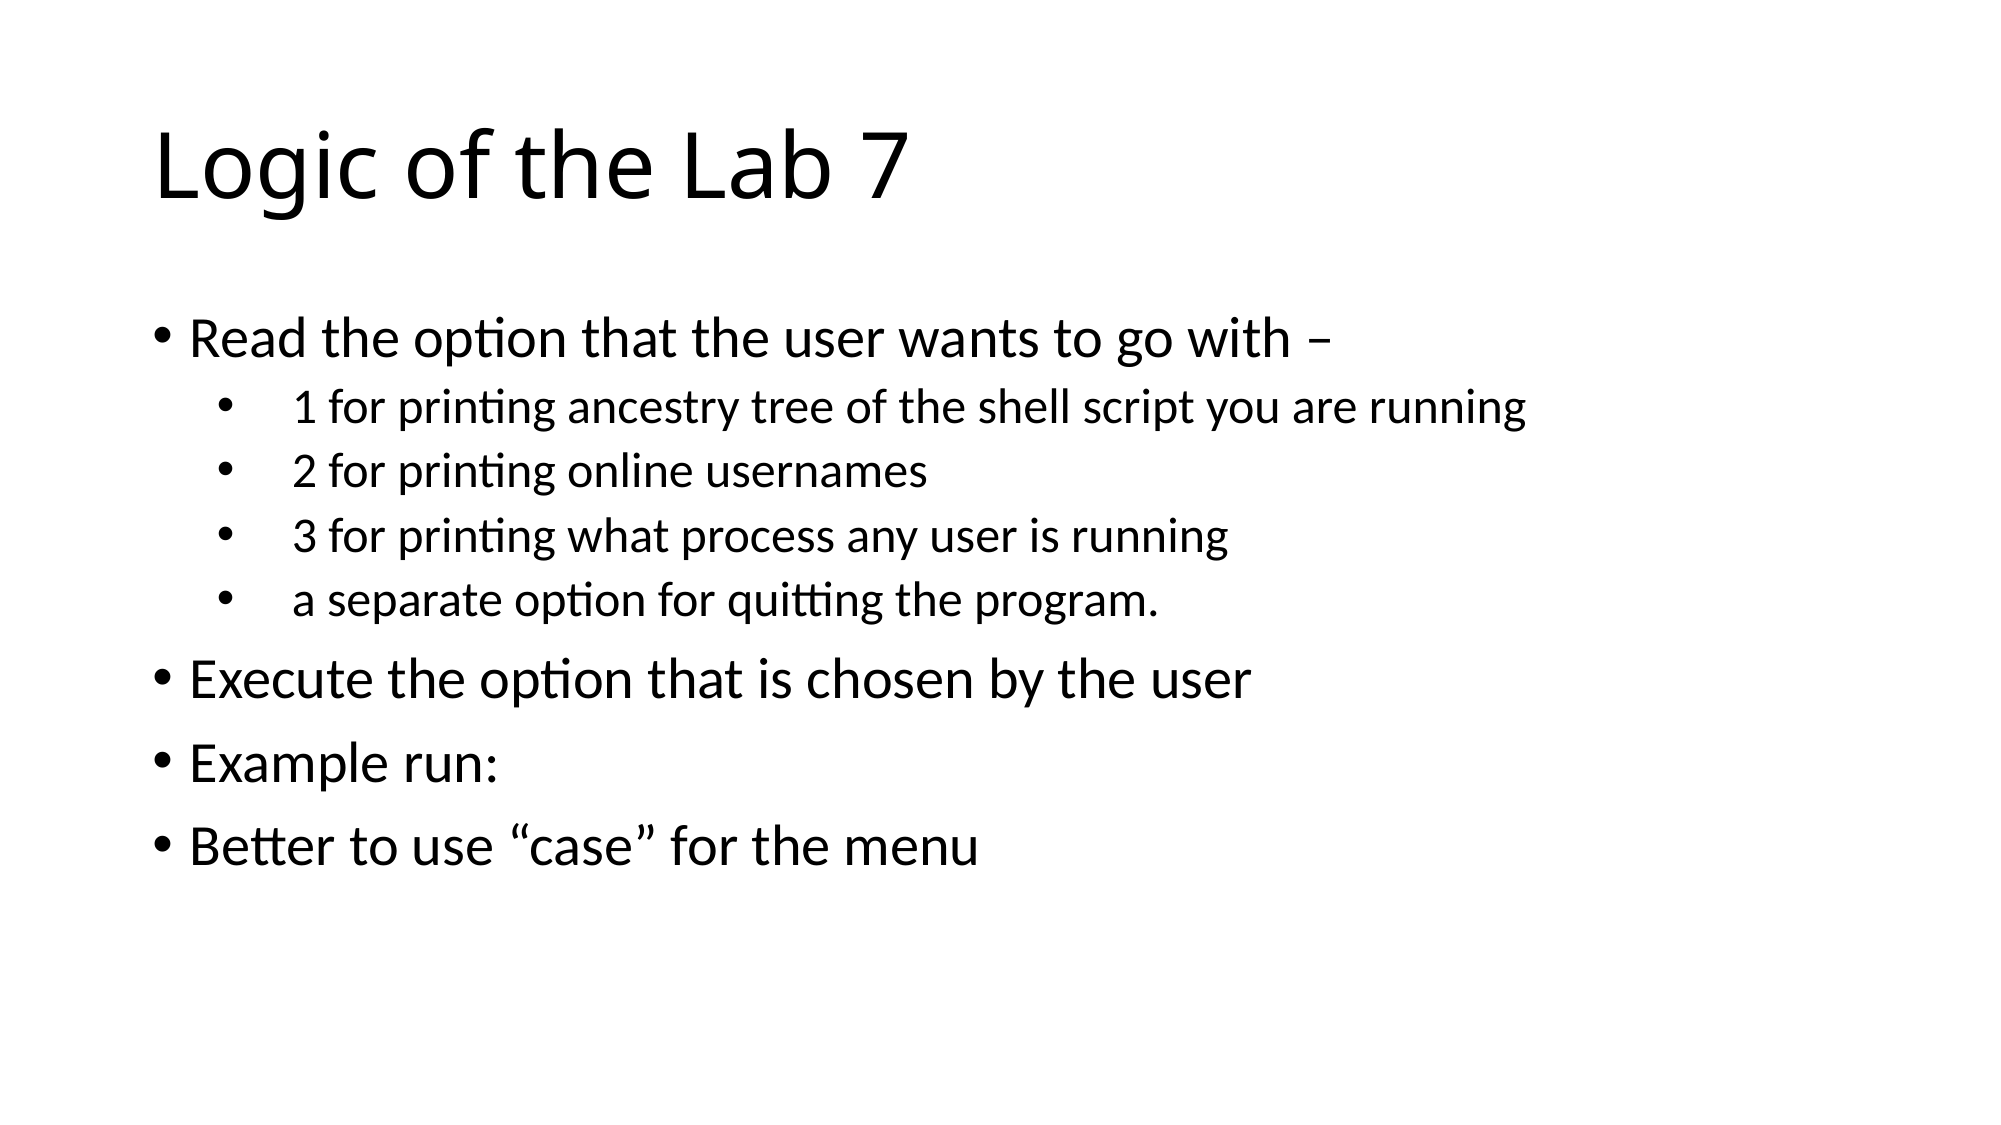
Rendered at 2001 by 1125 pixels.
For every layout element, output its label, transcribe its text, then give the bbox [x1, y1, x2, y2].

list Read the option that the user wants to go with – 1 for printing ancestry tree of the shell script you are running 2 for printing online usernames 3 for printing what process any user is running a separate option for quitting the program. Execute the option that is chosen by the user Example run: Better to use “case” for the menu [137, 299, 1863, 1014]
title Logic of the Lab 7 [137, 59, 1863, 278]
